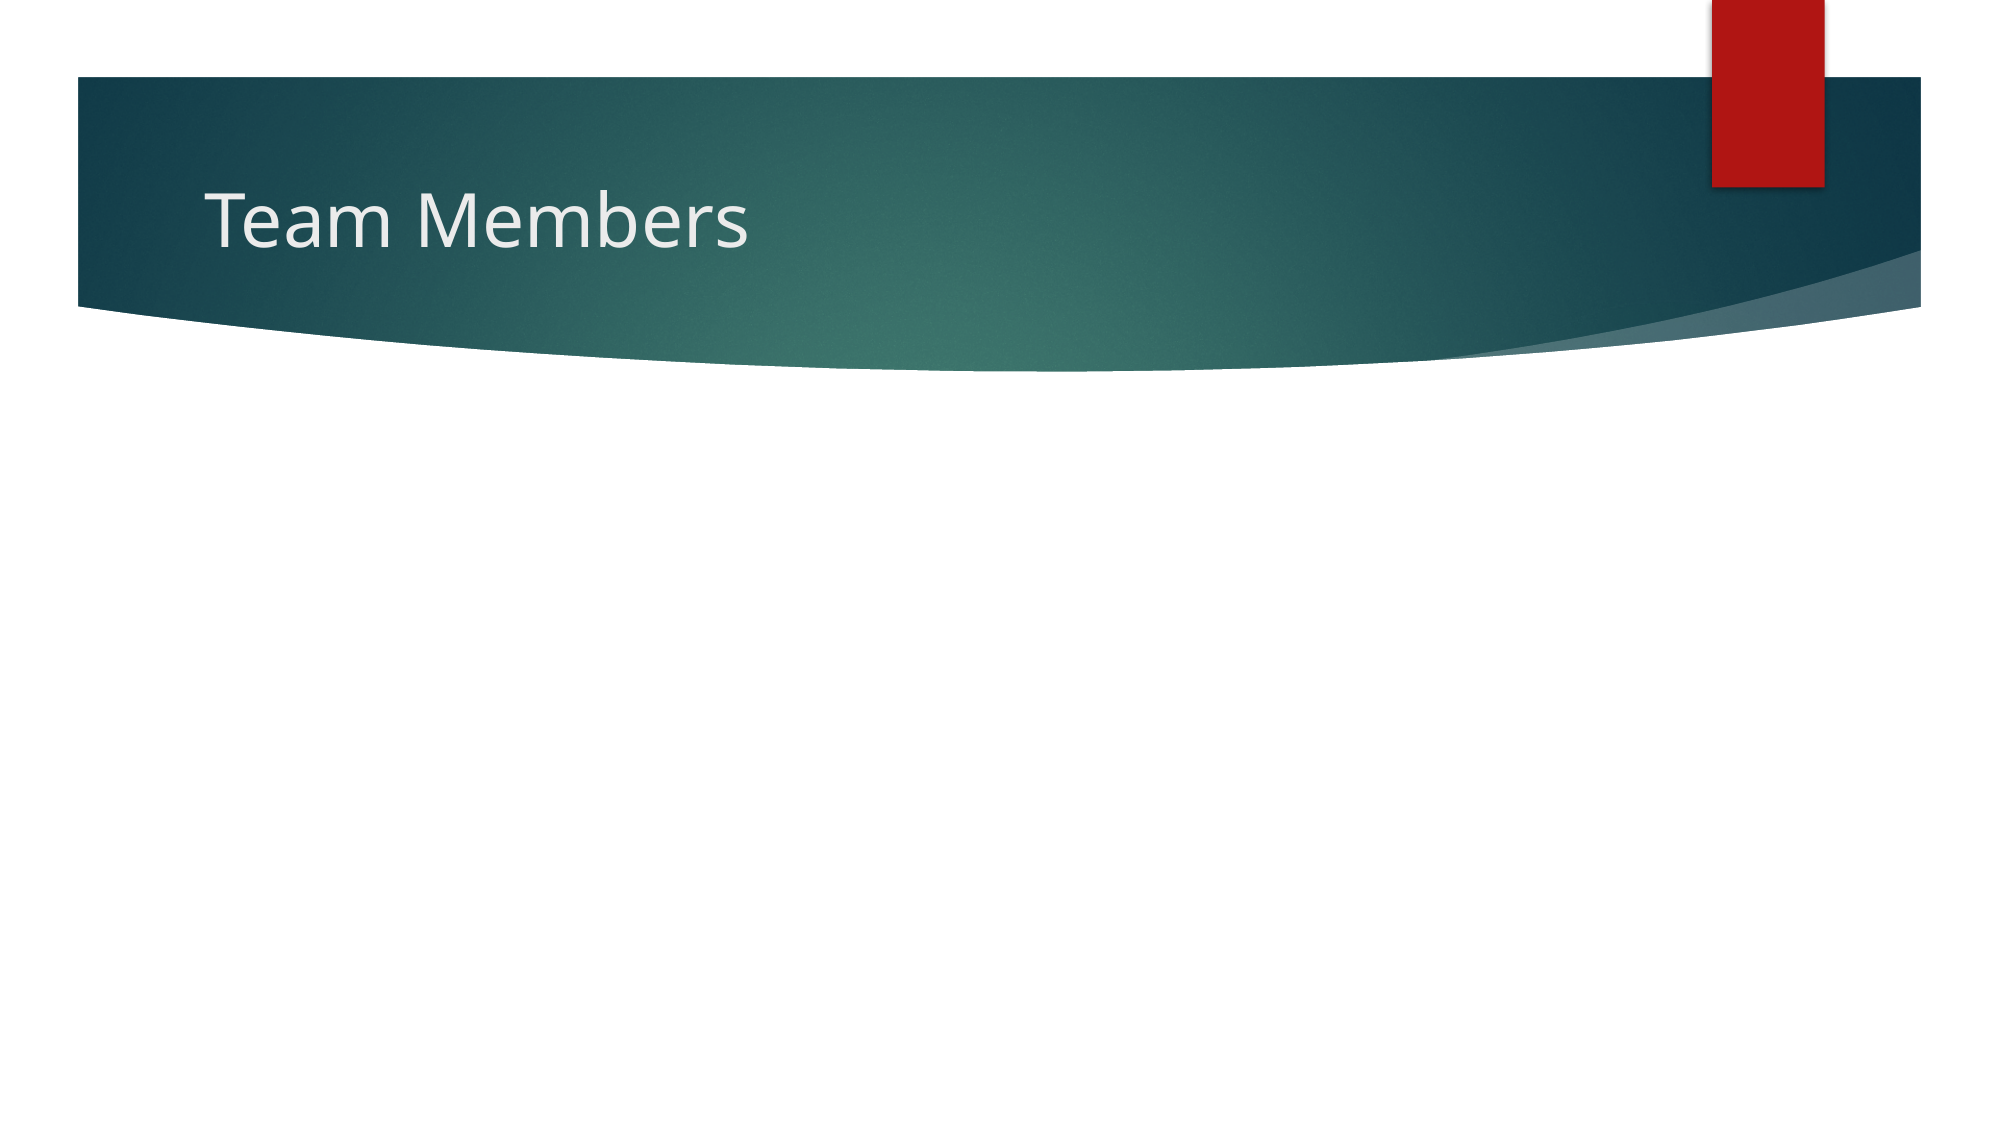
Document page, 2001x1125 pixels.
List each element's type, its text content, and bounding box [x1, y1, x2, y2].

title Team Members [189, 159, 1638, 276]
